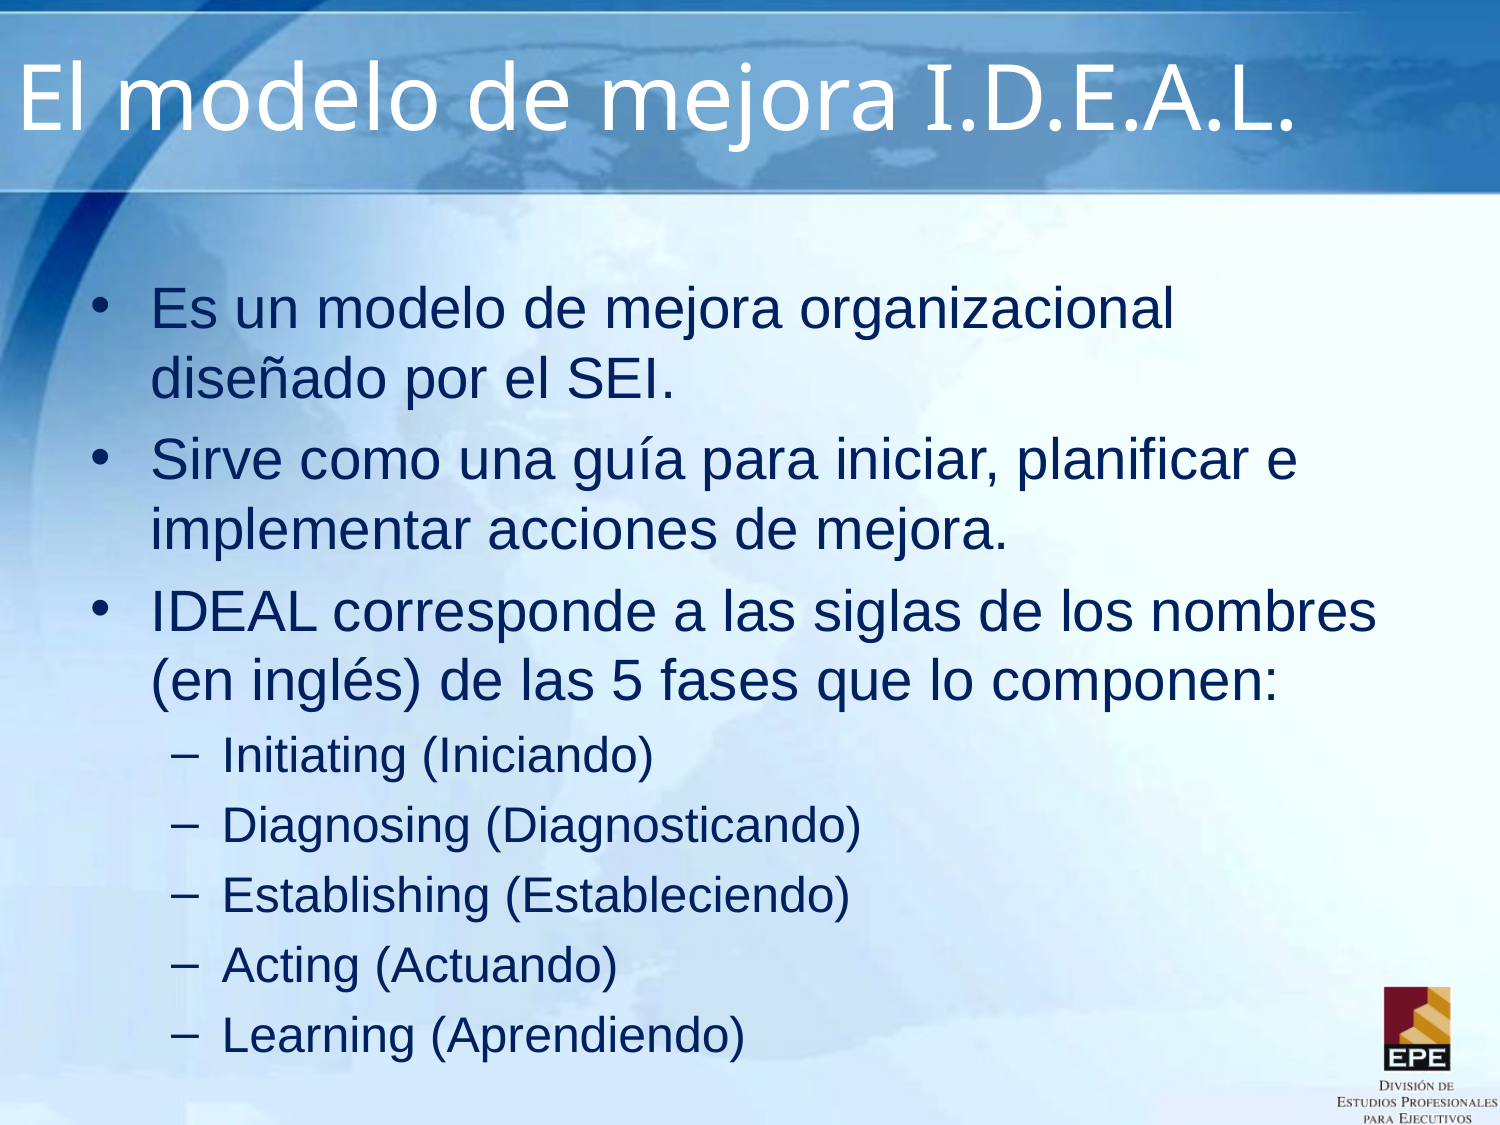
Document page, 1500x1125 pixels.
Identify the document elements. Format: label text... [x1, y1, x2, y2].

picture [0, 0, 1500, 1125]
title El modelo de mejora I.D.E.A.L. [0, 0, 1450, 188]
list Es un modelo de mejora organizacional diseñado por el SEI. Sirve como una guía para iniciar, planificar e implementar acciones de mejora. IDEAL corresponde a las siglas de los nombres (en inglés) de las 5 fases que lo componen: Initiating (Iniciando) Diagnosing (Diagnosticando) Establishing (Estableciendo) Acting (Actuando) Learning (Aprendiendo) [75, 262, 1425, 1075]
